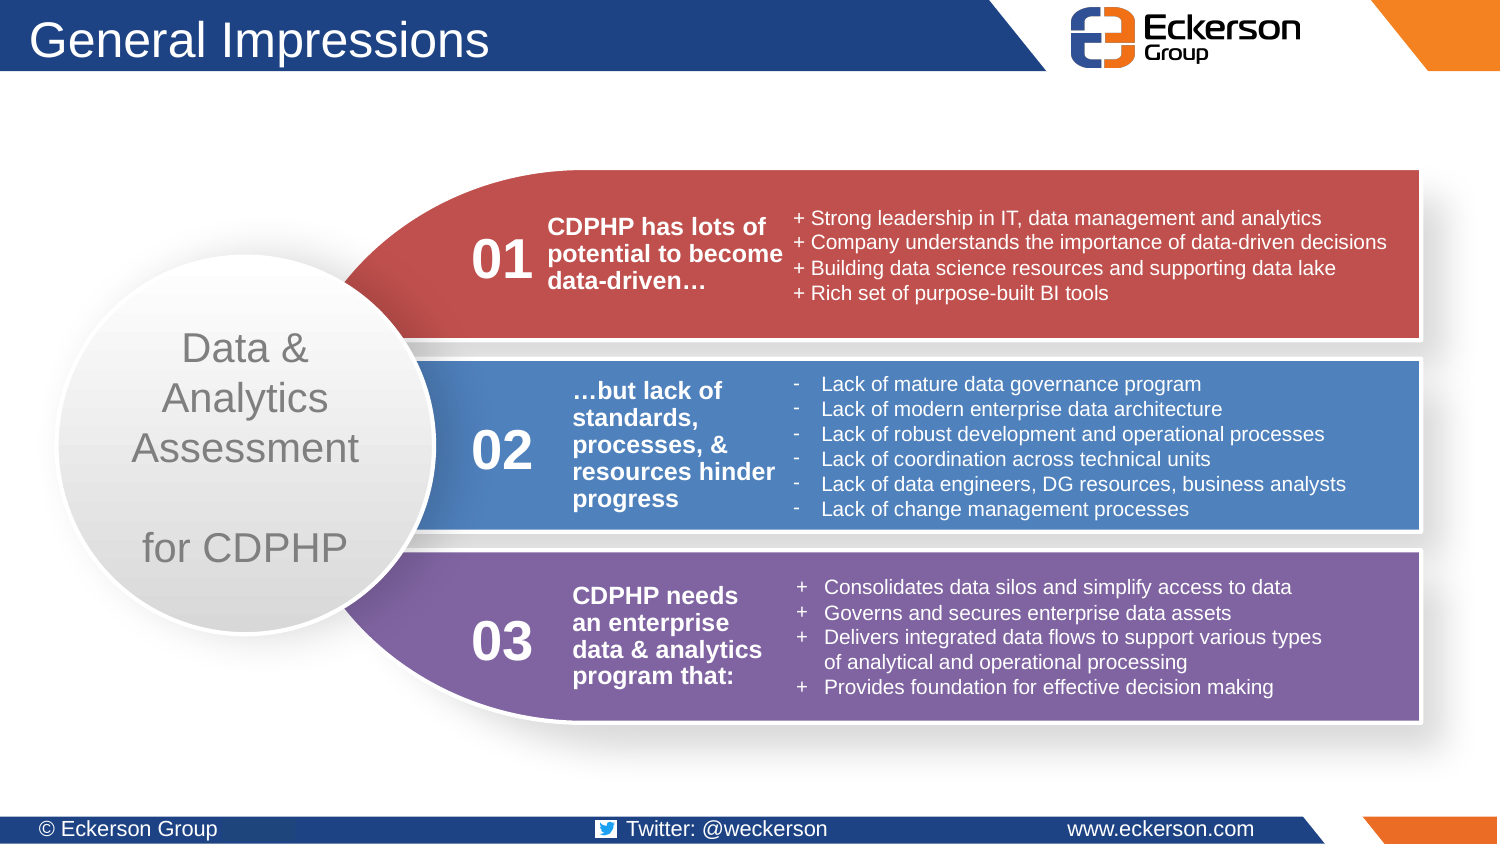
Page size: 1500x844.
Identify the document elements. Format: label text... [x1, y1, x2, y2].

text_box Data & Analytics Assessment for CDPHP [56, 256, 435, 635]
title General Impressions [13, 0, 1049, 75]
text_box Consolidates data silos and simplify access to data Governs and secures enterprise data assets Delivers integrated data flows to support various types of analytical and operational processing Provides foundation for effective decision making [796, 573, 1332, 699]
text_box [360, 550, 1422, 723]
text_box [360, 167, 1422, 341]
text_box CDPHP has lots of potential to become data-driven… [547, 213, 786, 295]
text_box + Strong leadership in IT, data management and analytics + Company understands the importance of data-driven decisions + Building data science resources and supporting data lake + Rich set of purpose-built BI tools [793, 204, 1413, 304]
text_box 01 [456, 214, 550, 297]
text_box Lack of mature data governance program Lack of modern enterprise data architecture Lack of robust development and operational processes Lack of coordination across technical units Lack of data engineers, DG resources, business analysts Lack of change management processes [793, 370, 1422, 521]
text_box 03 [456, 596, 550, 680]
text_box 02 [456, 405, 550, 488]
text_box …but lack of standards, processes, & resources hinder progress [572, 377, 778, 513]
text_box CDPHP needs an enterprise data & analytics program that: [572, 582, 767, 691]
picture [1071, 7, 1300, 68]
text_box [453, 358, 1422, 532]
picture [595, 820, 617, 838]
